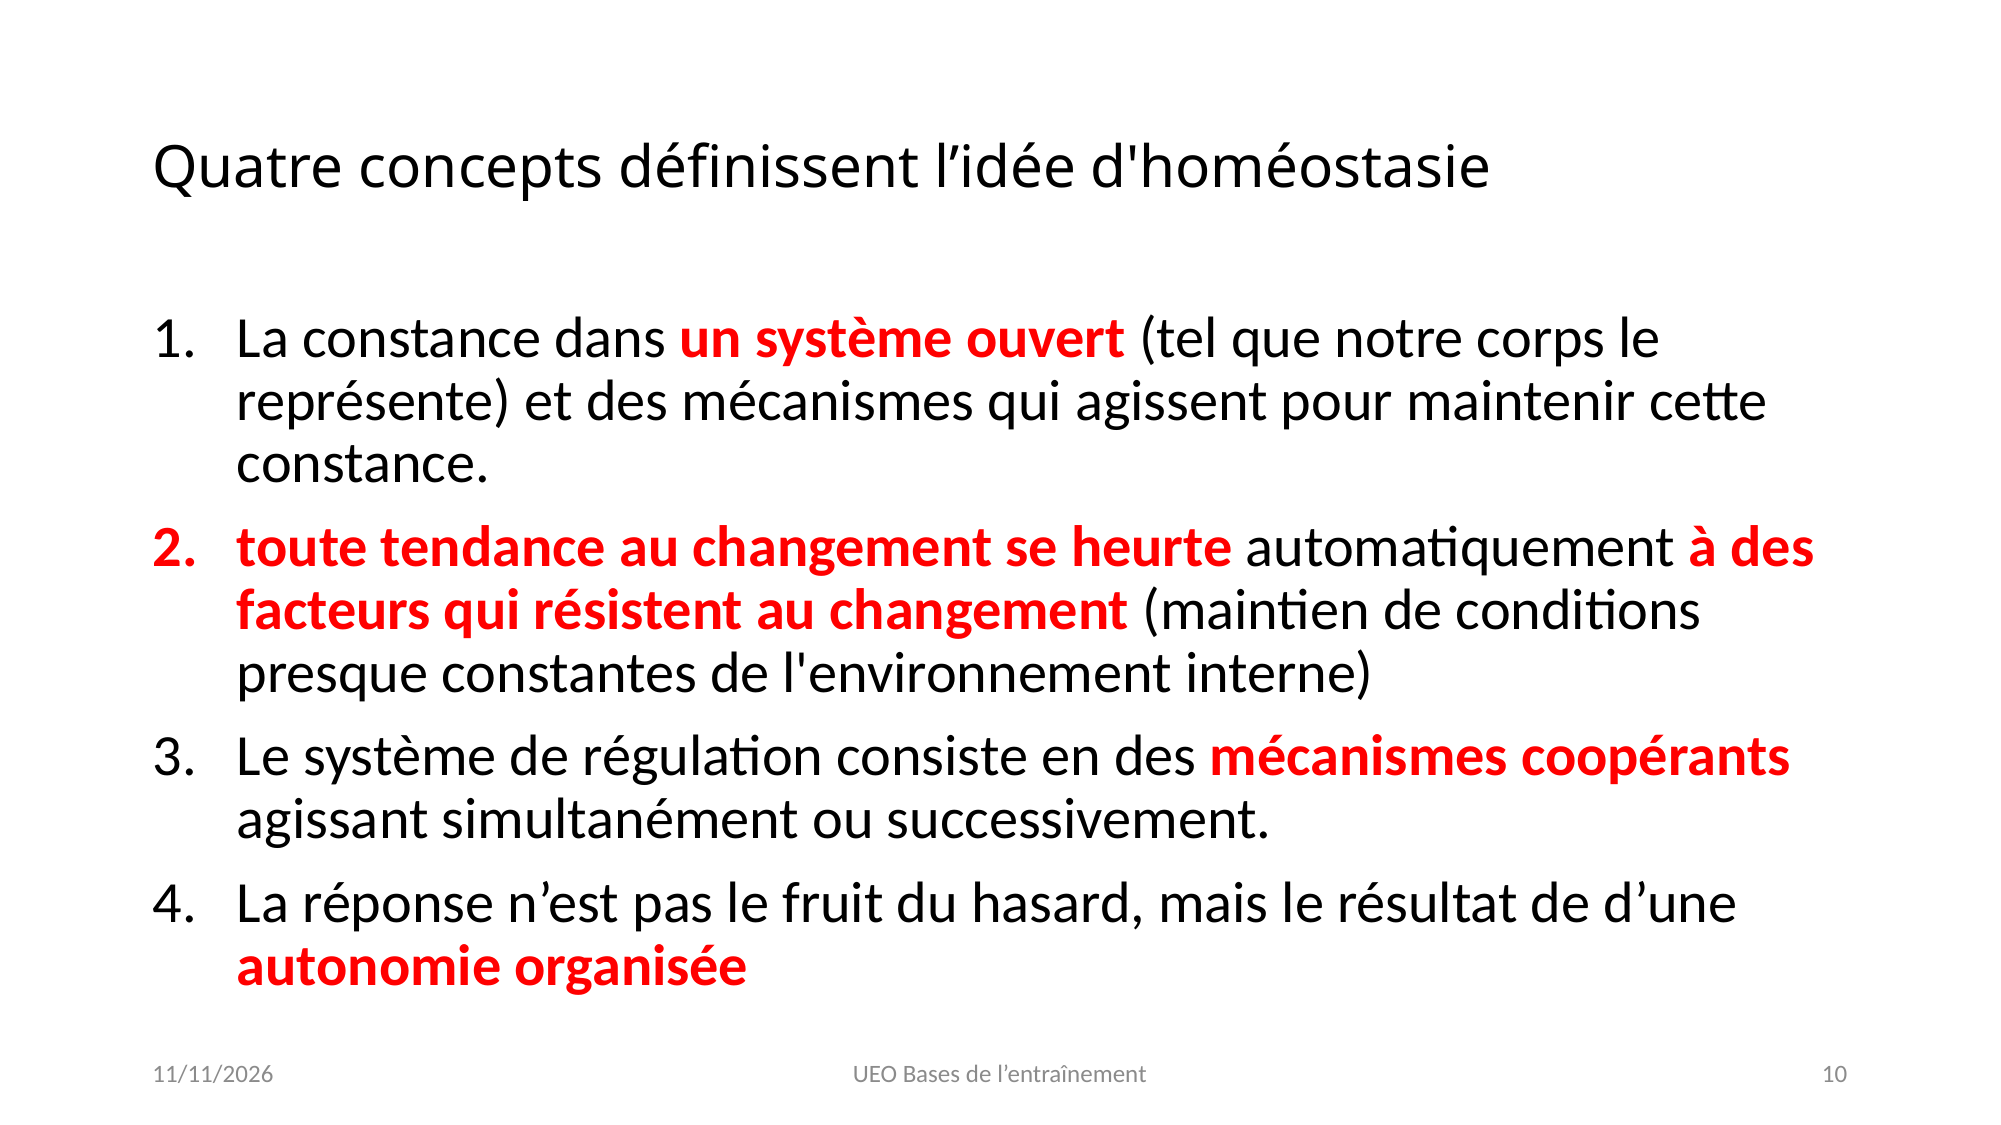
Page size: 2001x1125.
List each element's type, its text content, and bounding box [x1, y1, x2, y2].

list La constance dans un système ouvert (tel que notre corps le représente) et des mécanismes qui agissent pour maintenir cette constance. toute tendance au changement se heurte automatiquement à des facteurs qui résistent au changement (maintien de conditions presque constantes de l'environnement interne) Le système de régulation consiste en des mécanismes coopérants agissant simultanément ou successivement. La réponse n’est pas le fruit du hasard, mais le résultat de d’une autonomie organisée [137, 299, 1863, 1014]
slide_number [137, 1042, 588, 1103]
slide_number 10 [1412, 1042, 1863, 1103]
footer UEO Bases de l’entraînement [662, 1042, 1338, 1103]
title Quatre concepts définissent l’idée d'homéostasie [137, 59, 1863, 278]
